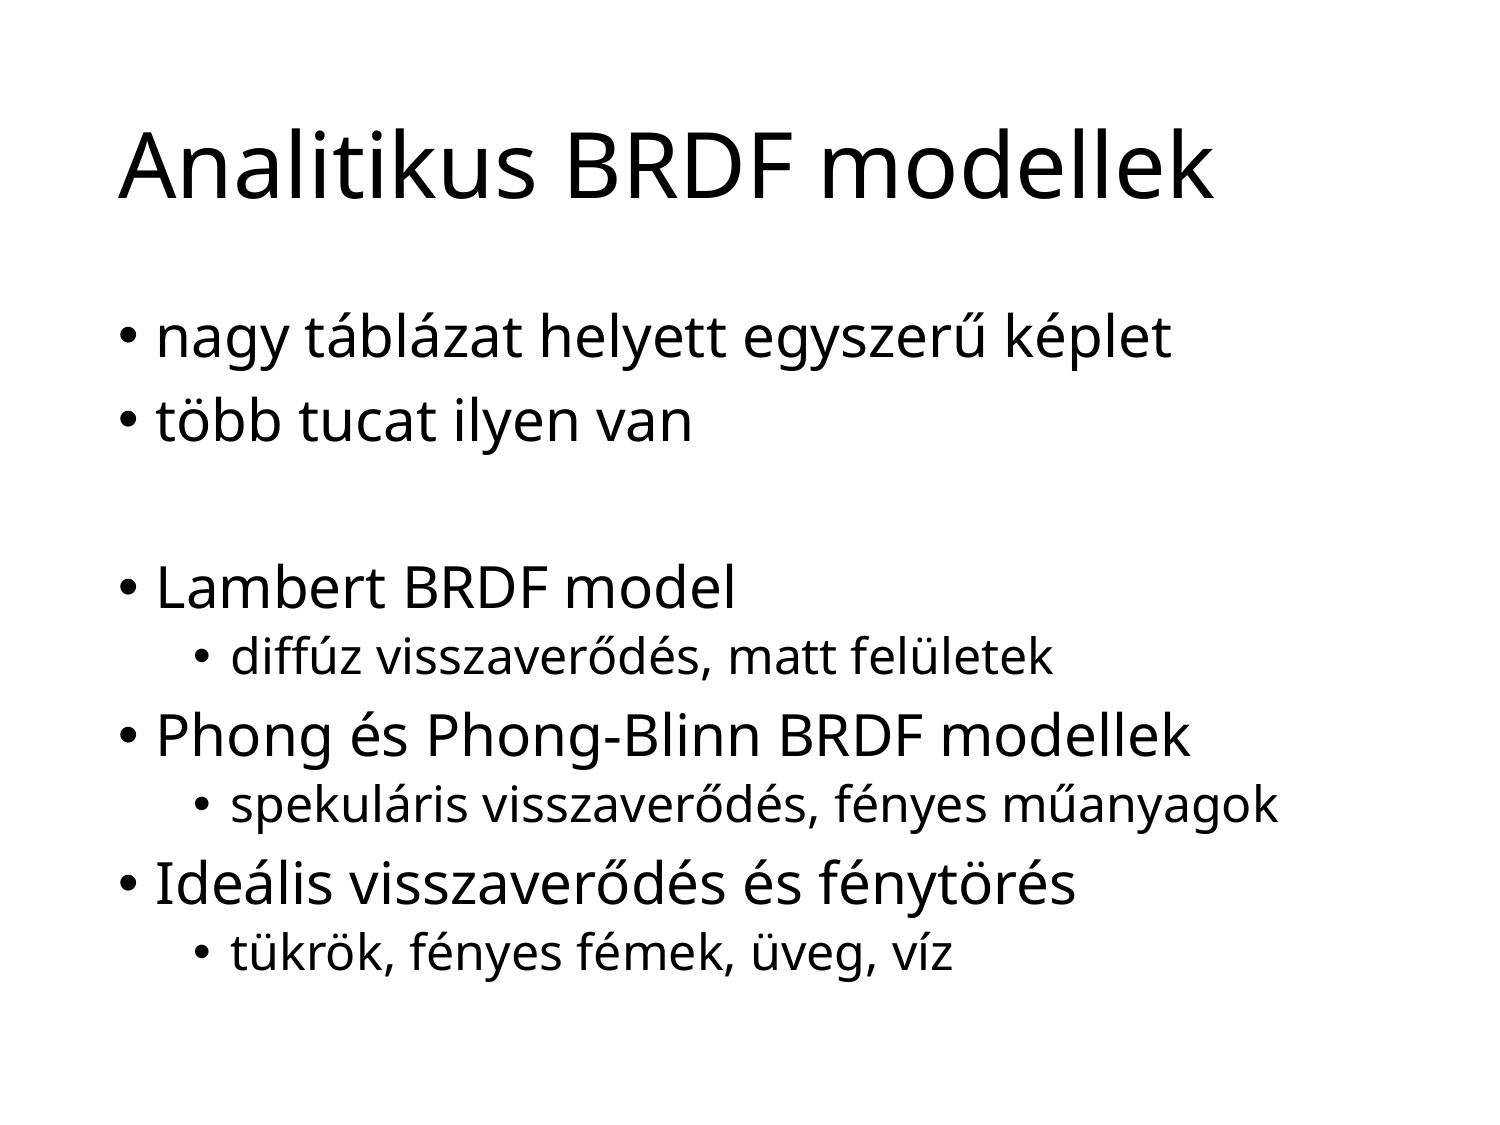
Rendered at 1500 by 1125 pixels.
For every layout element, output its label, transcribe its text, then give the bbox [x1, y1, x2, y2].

list nagy táblázat helyett egyszerű képlet több tucat ilyen van Lambert BRDF model diffúz visszaverődés, matt felületek Phong és Phong-Blinn BRDF modellek spekuláris visszaverődés, fényes műanyagok Ideális visszaverődés és fénytörés tükrök, fényes fémek, üveg, víz [103, 299, 1397, 1114]
title Analitikus BRDF modellek [103, 59, 1397, 278]
